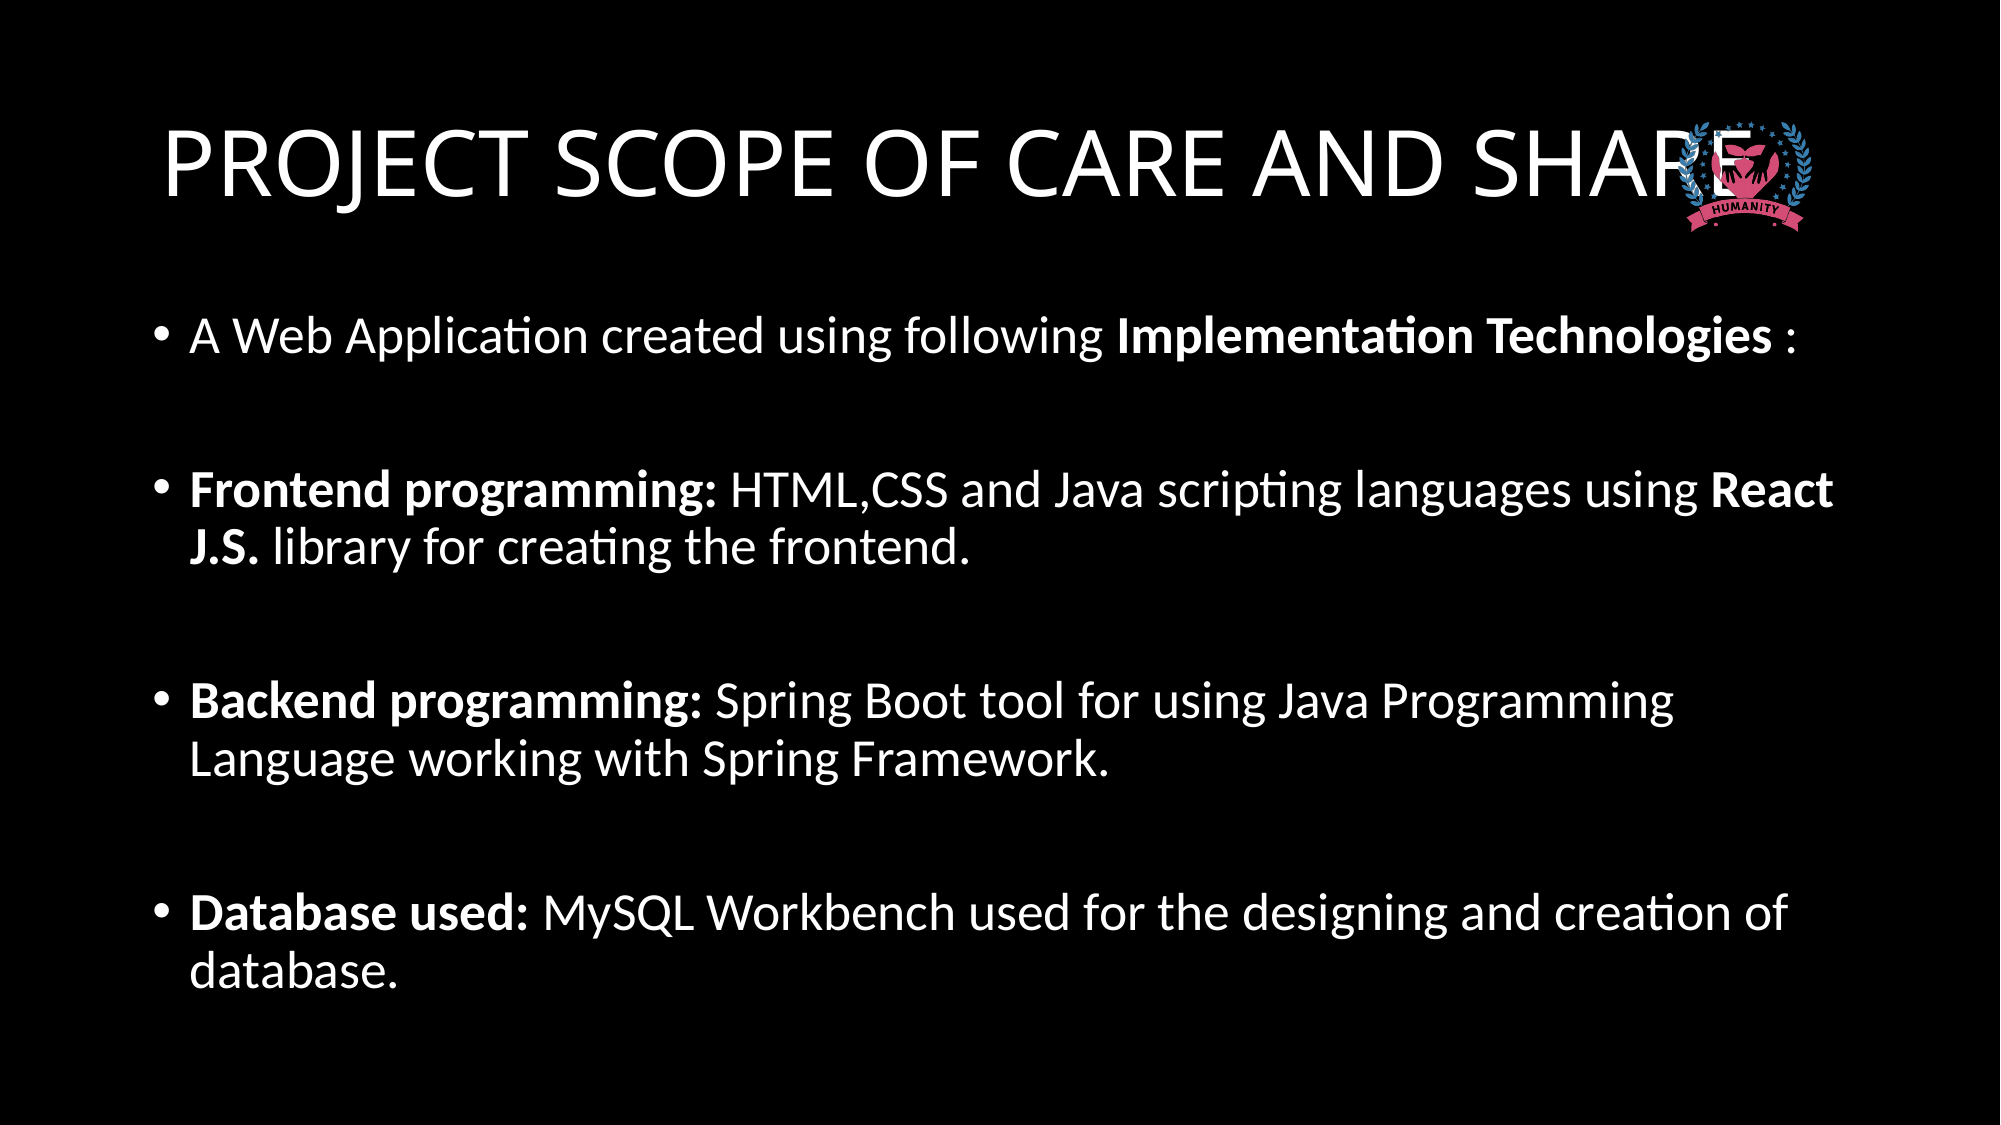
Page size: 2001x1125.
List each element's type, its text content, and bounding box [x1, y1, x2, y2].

list A Web Application created using following Implementation Technologies : Frontend programming: HTML,CSS and Java scripting languages using React J.S. library for creating the frontend. Backend programming: Spring Boot tool for using Java Programming Language working with Spring Framework. Database used: MySQL Workbench used for the designing and creation of database. [137, 299, 1863, 1014]
picture [1627, 111, 1863, 235]
title PROJECT SCOPE OF CARE AND SHARE [97, 57, 1822, 276]
